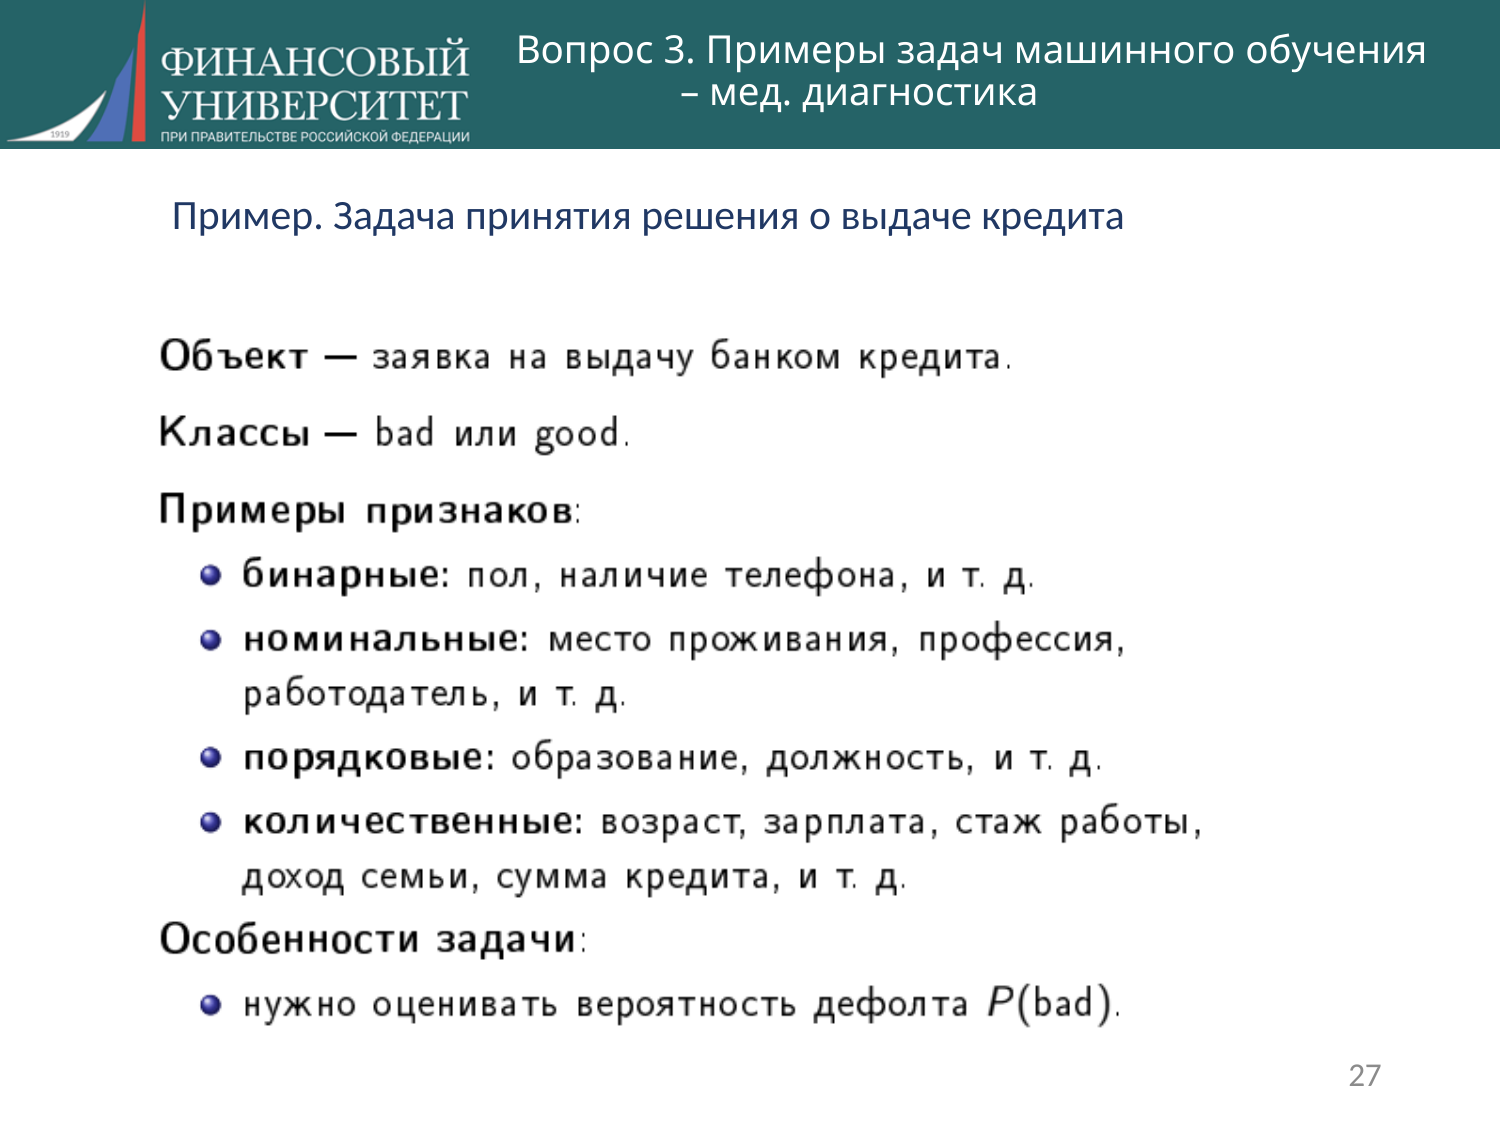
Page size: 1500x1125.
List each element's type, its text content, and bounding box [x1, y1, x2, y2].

slide_number 27 [1242, 1042, 1397, 1103]
picture [122, 304, 1228, 1052]
title Вопрос 3. Примеры задач машинного обучения – мед. диагностика [500, 22, 1448, 122]
picture [0, 0, 1500, 149]
text_box Пример. Задача принятия решения о выдаче кредита [157, 180, 1141, 246]
